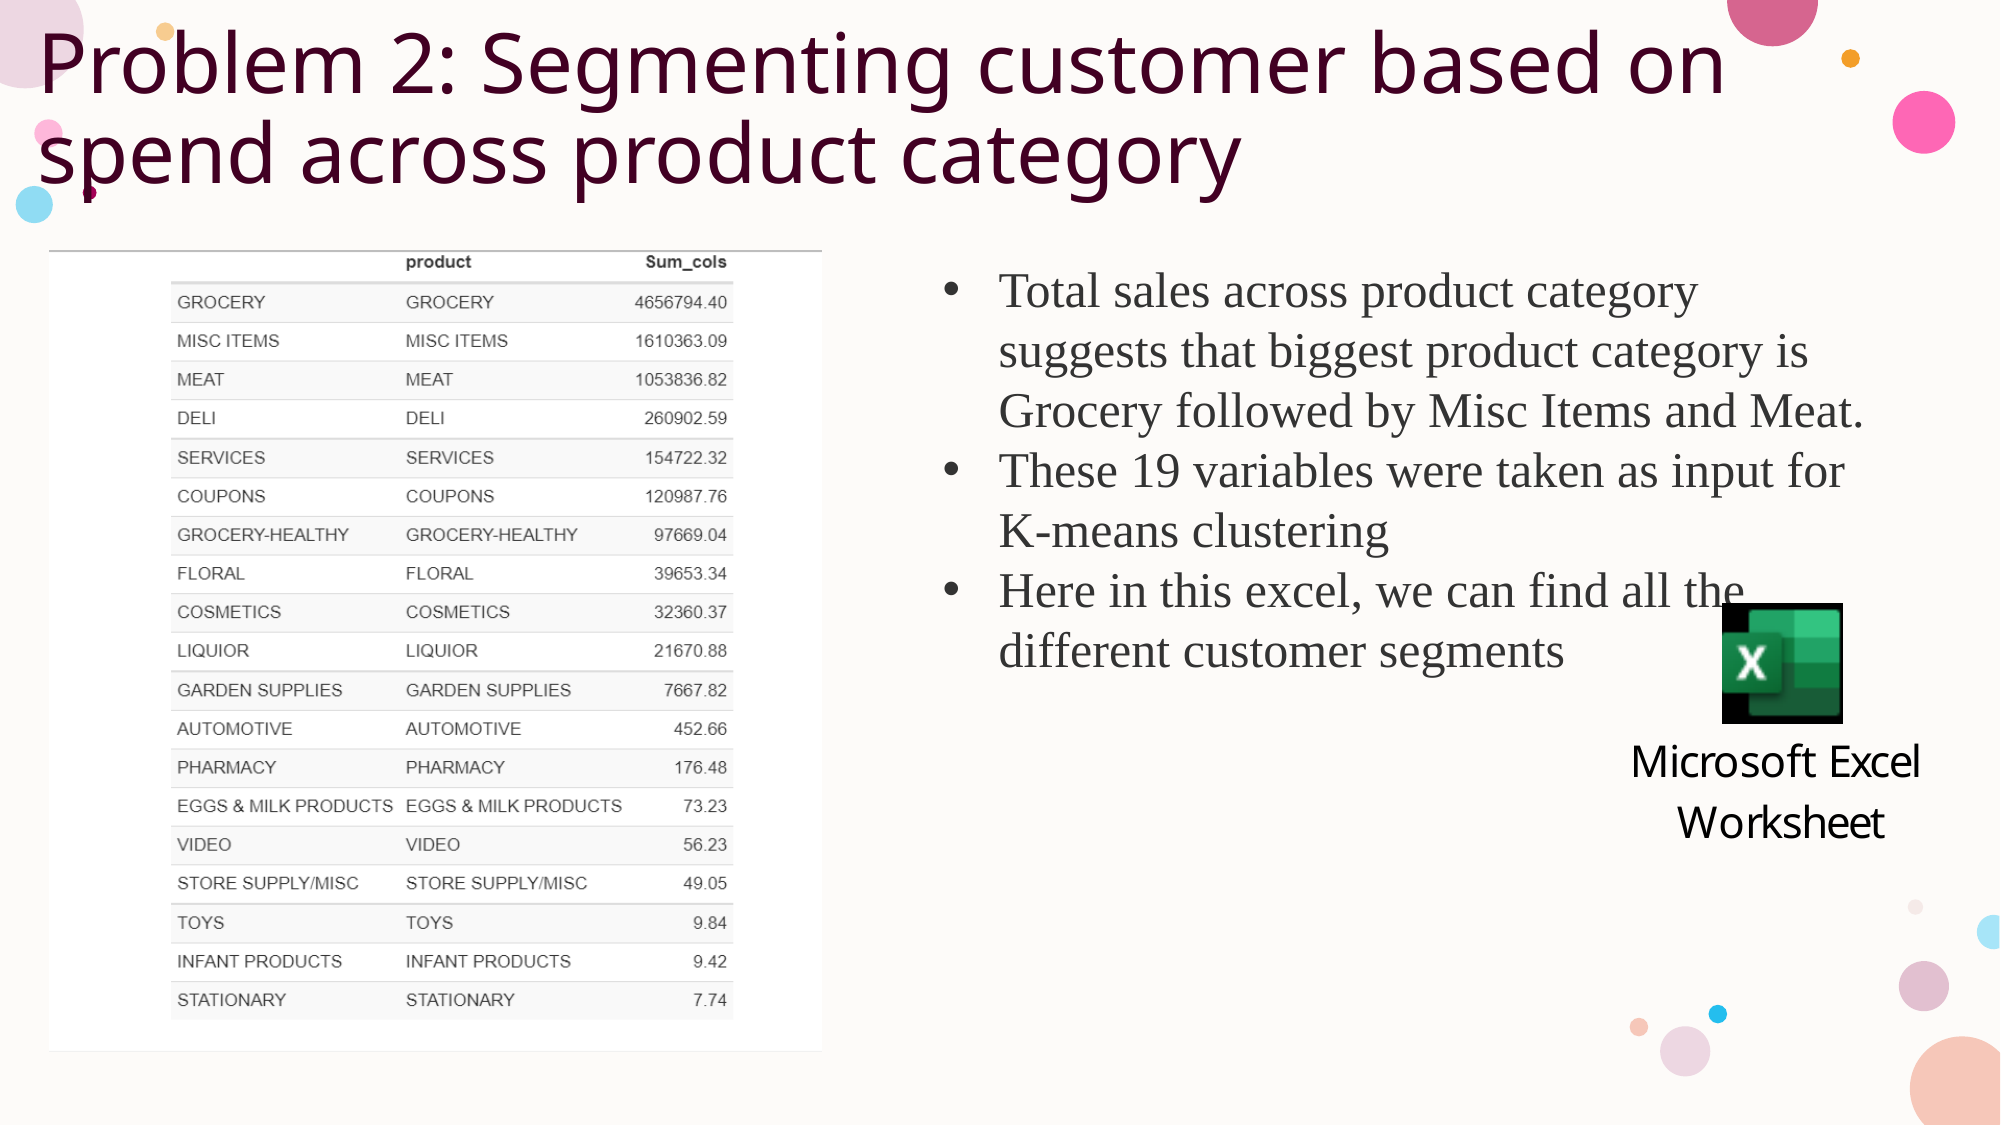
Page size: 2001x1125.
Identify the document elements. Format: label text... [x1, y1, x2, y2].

text_box Total sales across product category suggests that biggest product category is Grocery followed by Misc Items and Meat. These 19 variables were taken as input for K-means clustering Here in this excel, we can find all the different customer segments [927, 250, 1881, 686]
picture [49, 250, 822, 1052]
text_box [1605, 603, 1958, 915]
title Problem 2: Segmenting customer based on spend across product category [22, 7, 1928, 216]
